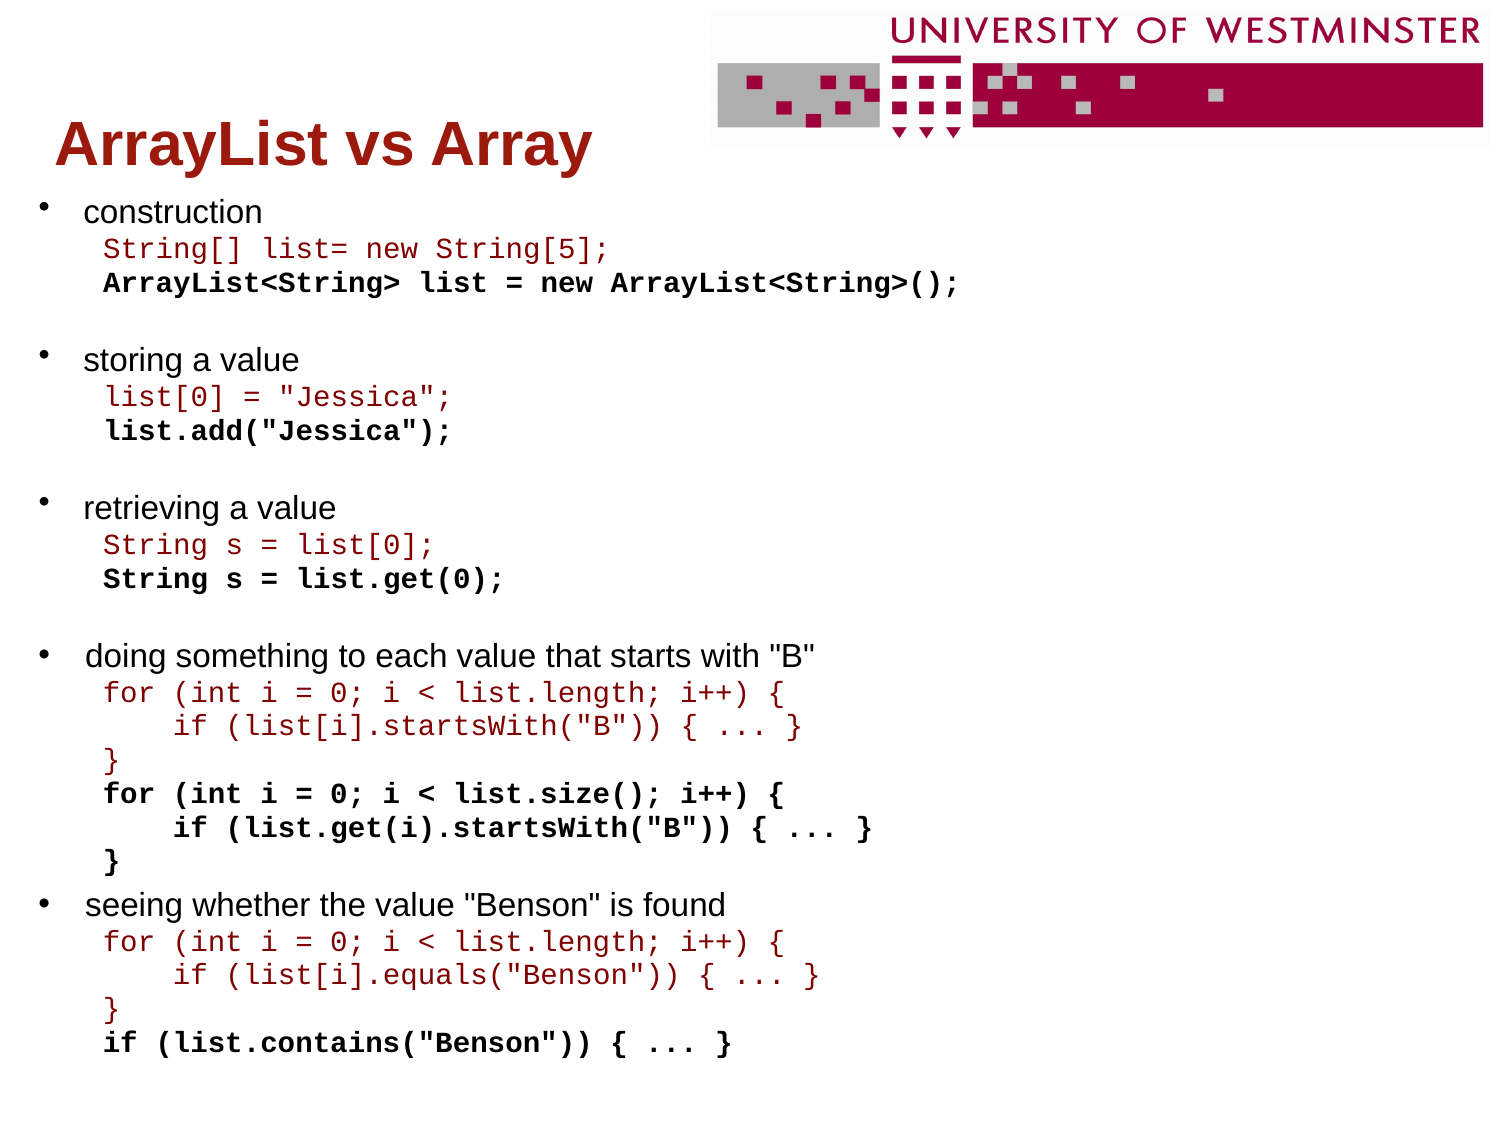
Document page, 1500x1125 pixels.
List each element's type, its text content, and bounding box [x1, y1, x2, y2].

text_box doing something to each value that starts with "B" for (int i = 0; i < list.length; i++) { if (list[i].startsWith("B")) { ... } } for (int i = 0; i < list.size(); i++) { if (list.get(i).startsWith("B")) { ... } } seeing whether the value "Benson" is found for (int i = 0; i < list.length; i++) { if (list[i].equals("Benson")) { ... } } if (list.contains("Benson")) { ... } [23, 634, 1417, 1066]
picture [711, 11, 1490, 148]
list construction String[] list= new String[5]; ArrayList<String> list = new ArrayList<String>(); storing a value list[0] = "Jessica"; list.add("Jessica"); retrieving a value String s = list[0]; String s = list.get(0); [23, 182, 1417, 634]
title ArrayList vs Array [39, 95, 1433, 203]
